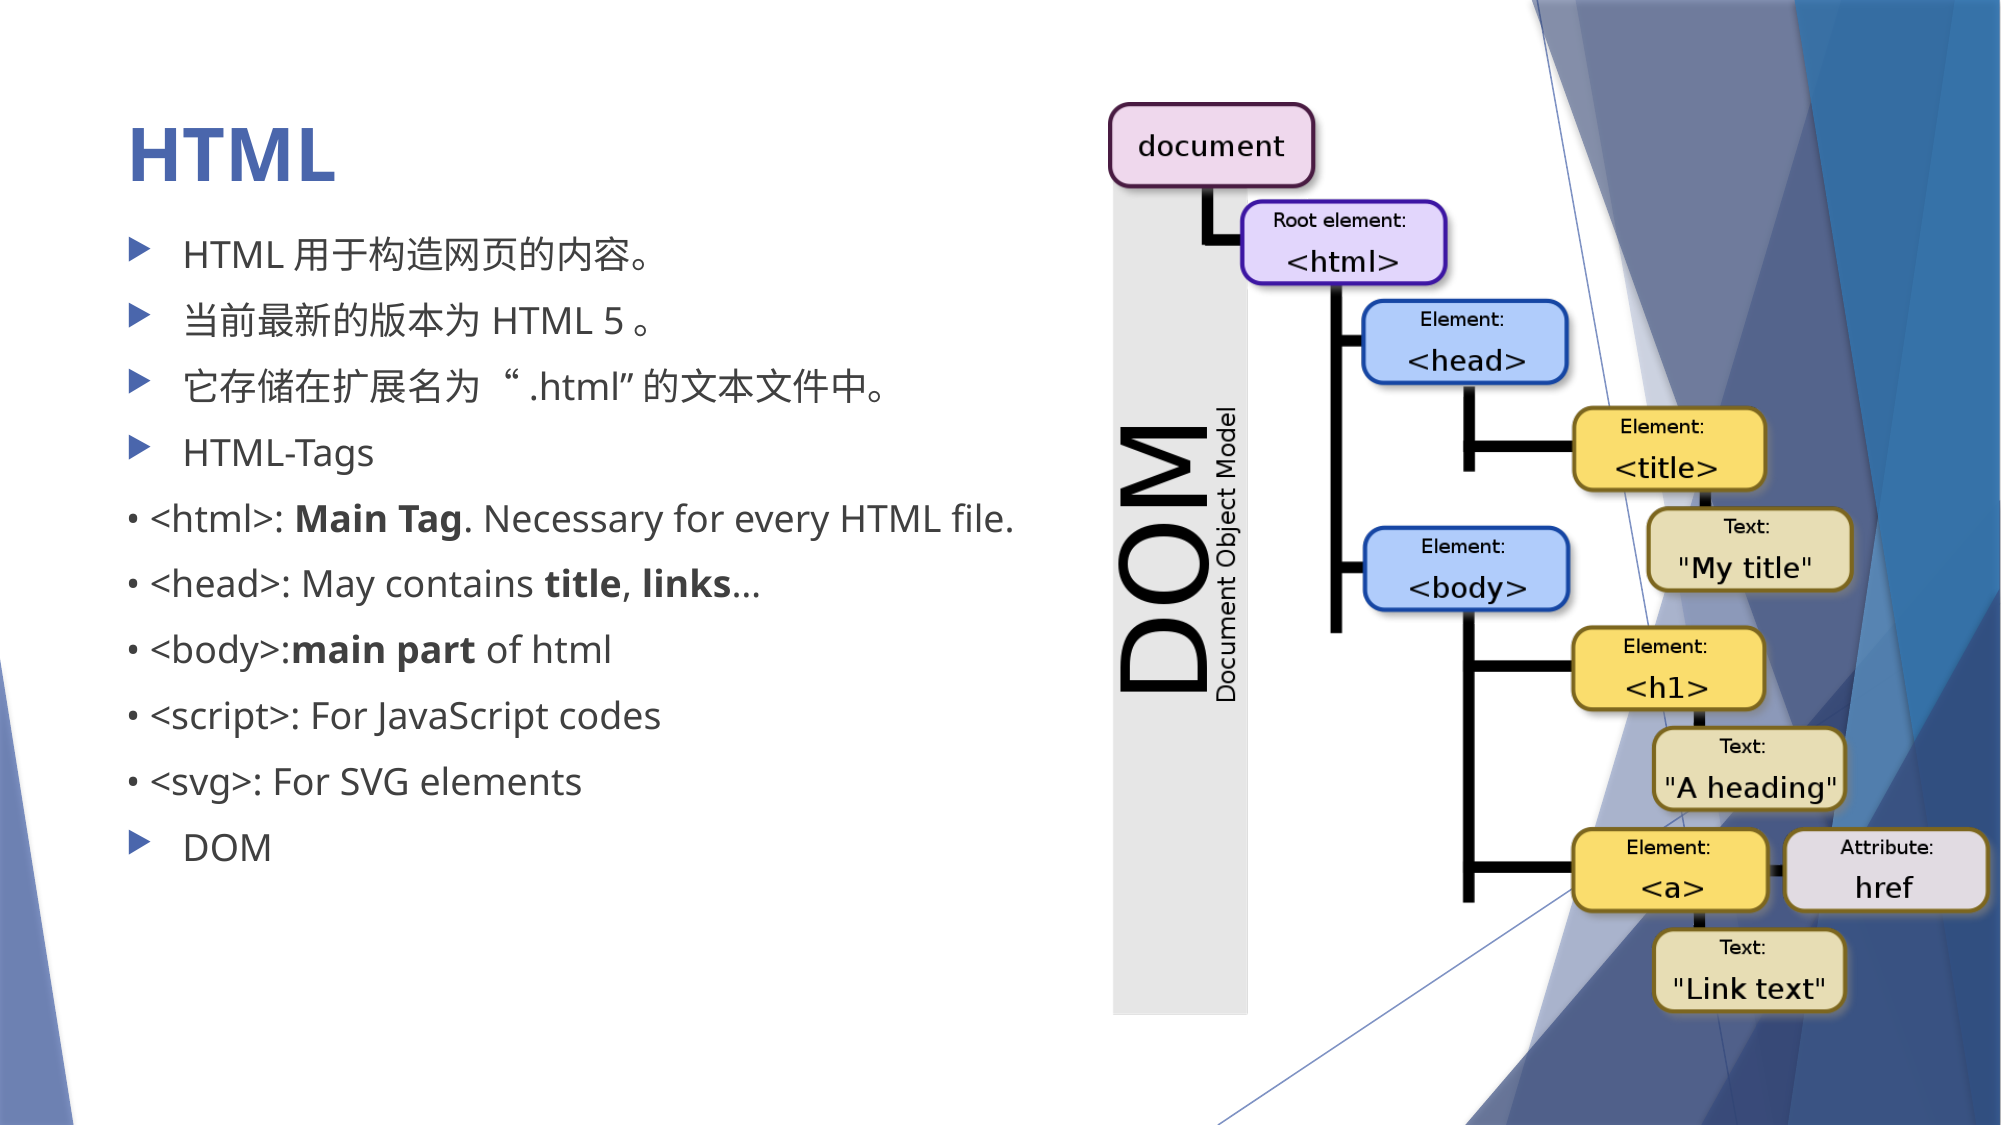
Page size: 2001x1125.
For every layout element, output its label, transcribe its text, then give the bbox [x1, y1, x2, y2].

title HTML [111, 99, 1522, 204]
list HTML用于构造网页的内容。 当前最新的版本为HTML 5。 它存储在扩展名为“.html”的文本文件中。 HTML-Tags • <html>: Main Tag. Necessary for every HTML file. • <head>: May contains title, links… • <body>:main part of html • <script>: For JavaScript codes • <svg>: For SVG elements DOM [111, 223, 1103, 1025]
picture [1107, 101, 2000, 1026]
